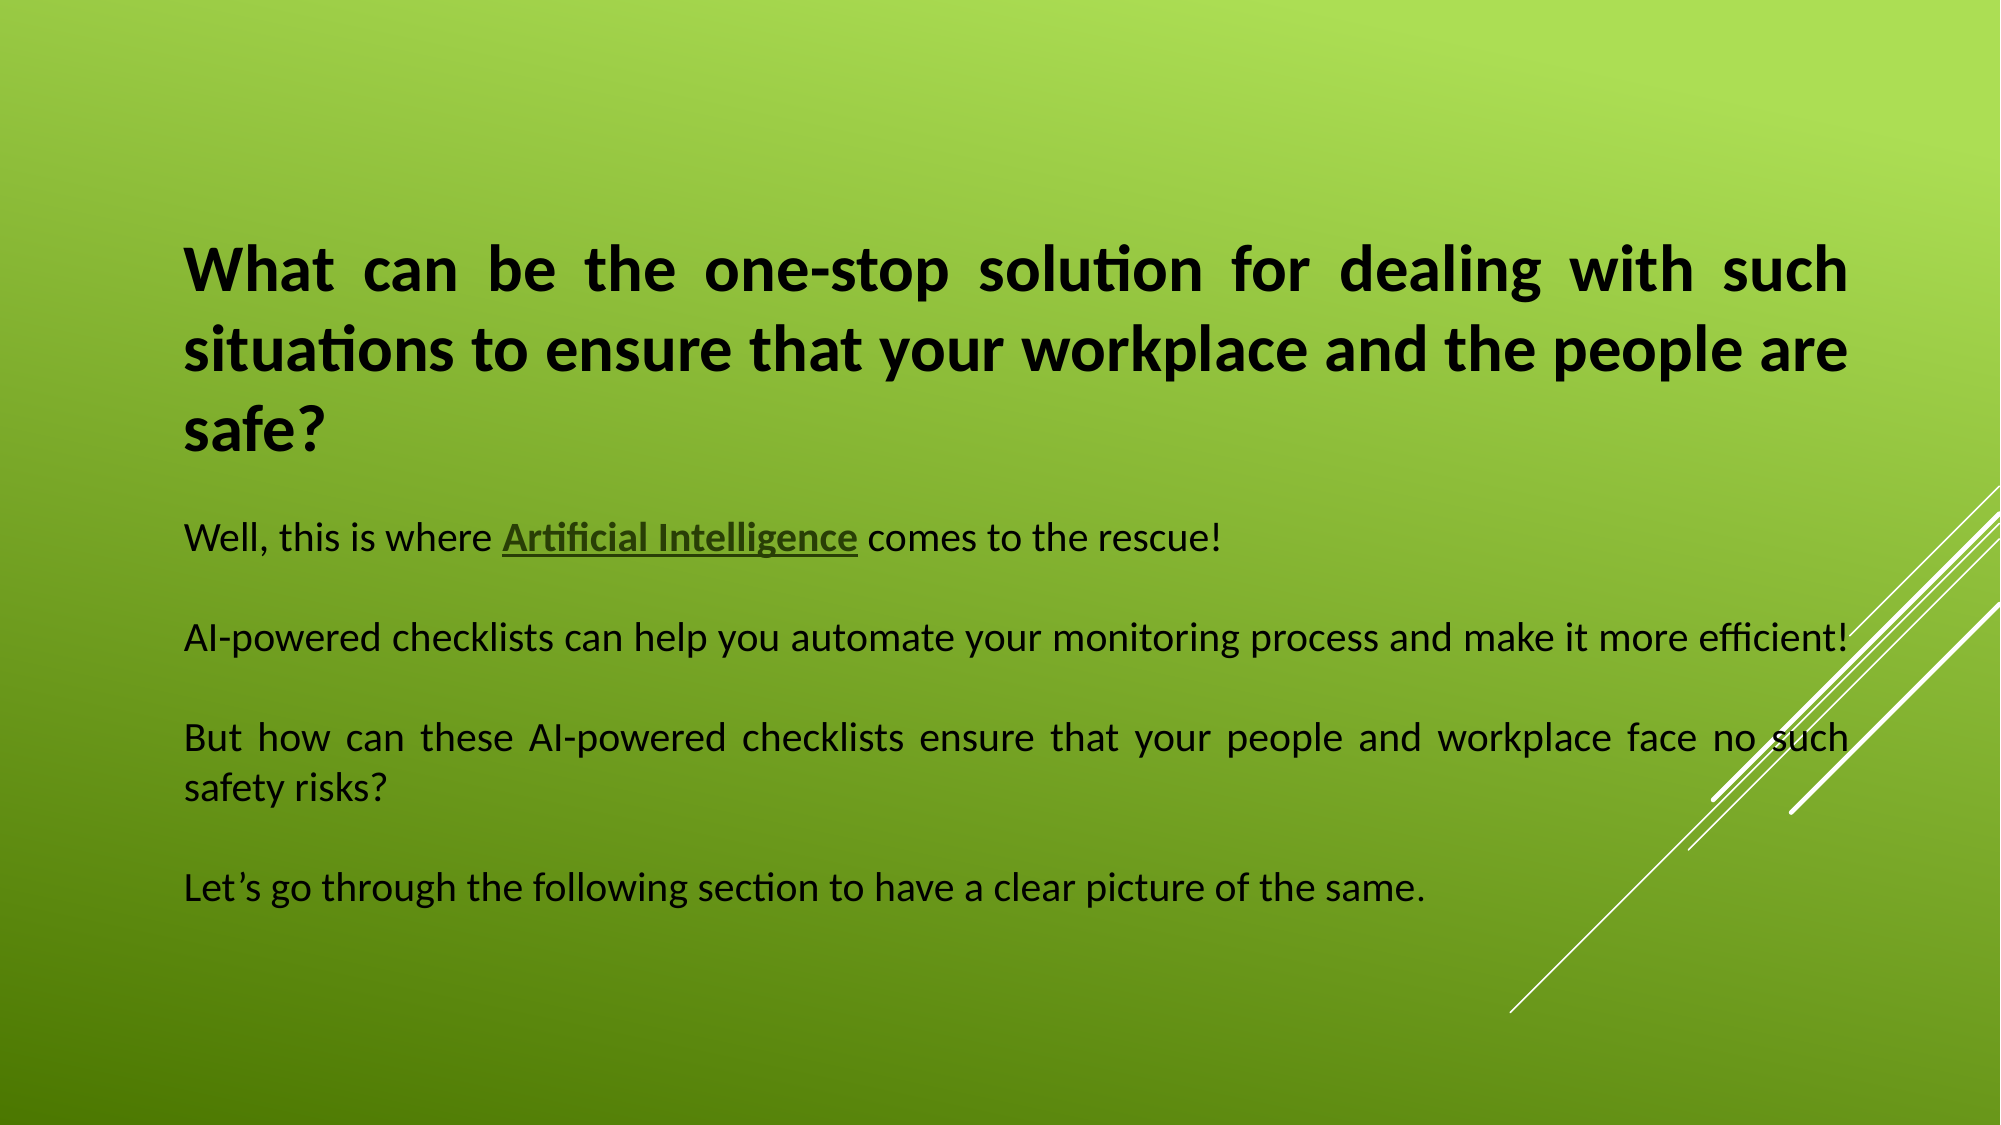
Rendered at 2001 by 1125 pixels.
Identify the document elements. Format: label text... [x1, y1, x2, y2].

text_box What can be the one-stop solution for dealing with such situations to ensure that your workplace and the people are safe? Well, this is where Artificial Intelligence comes to the rescue! AI-powered checklists can help you automate your monitoring process and make it more efficient! But how can these AI-powered checklists ensure that your people and workplace face no such safety risks? Let’s go through the following section to have a clear picture of the same. [169, 217, 1866, 918]
